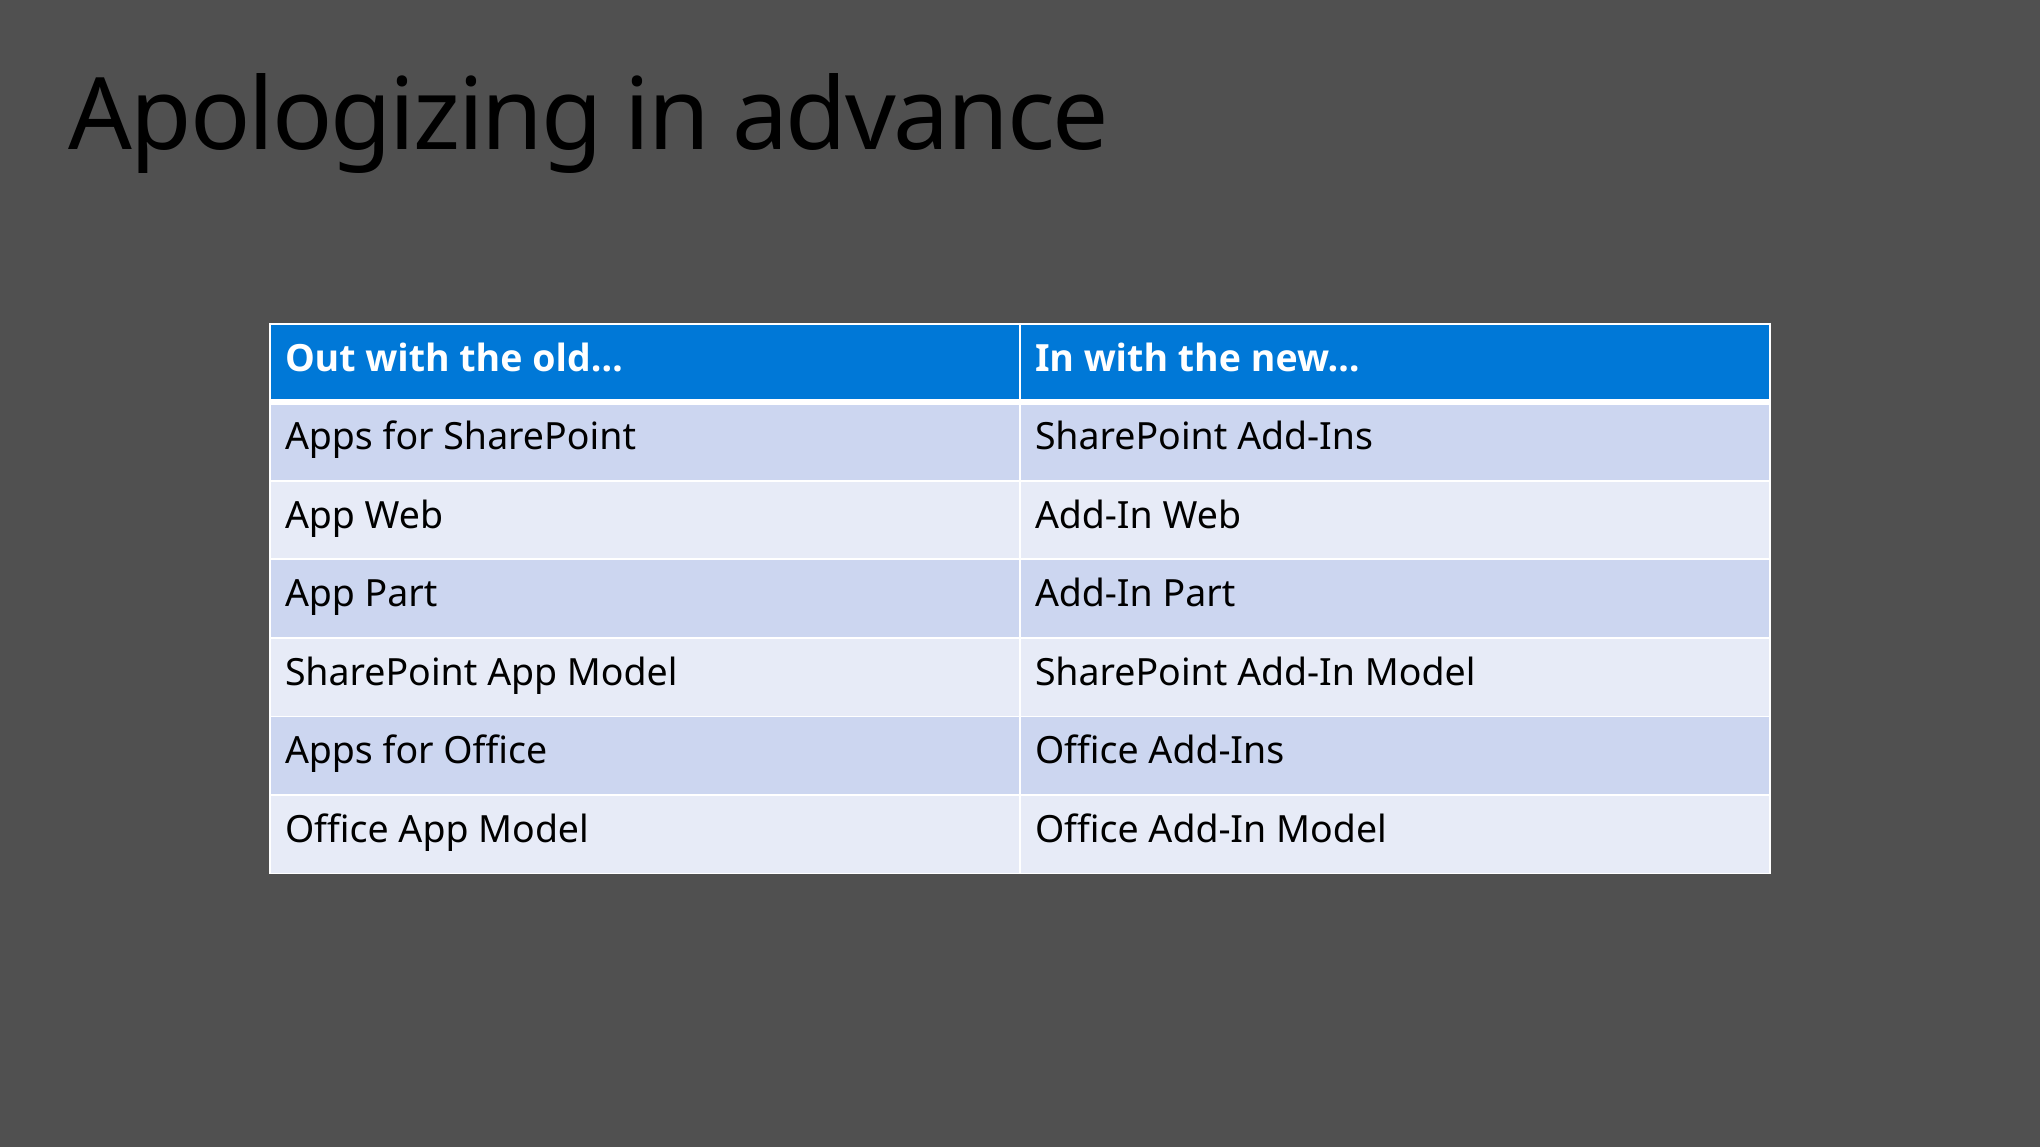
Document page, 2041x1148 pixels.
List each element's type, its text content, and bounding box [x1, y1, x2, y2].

table_cell Office App Model [271, 796, 1019, 873]
table_cell App Web [271, 482, 1019, 558]
table_header Out with the old… [271, 325, 1019, 399]
table_cell SharePoint Add-In Model [1021, 639, 1769, 716]
table_cell Office Add-Ins [1021, 717, 1769, 794]
title Apologizing in advance [45, 48, 1996, 199]
table_cell SharePoint App Model [271, 639, 1019, 716]
table_cell Apps for Office [271, 717, 1019, 794]
table_cell SharePoint Add-Ins [1021, 405, 1769, 480]
table_cell Apps for SharePoint [271, 405, 1019, 480]
table_cell Office Add-In Model [1021, 796, 1769, 873]
table_header In with the new… [1021, 325, 1769, 399]
table_cell App Part [271, 560, 1019, 637]
table_cell Add-In Web [1021, 482, 1769, 558]
table_cell Add-In Part [1021, 560, 1769, 637]
